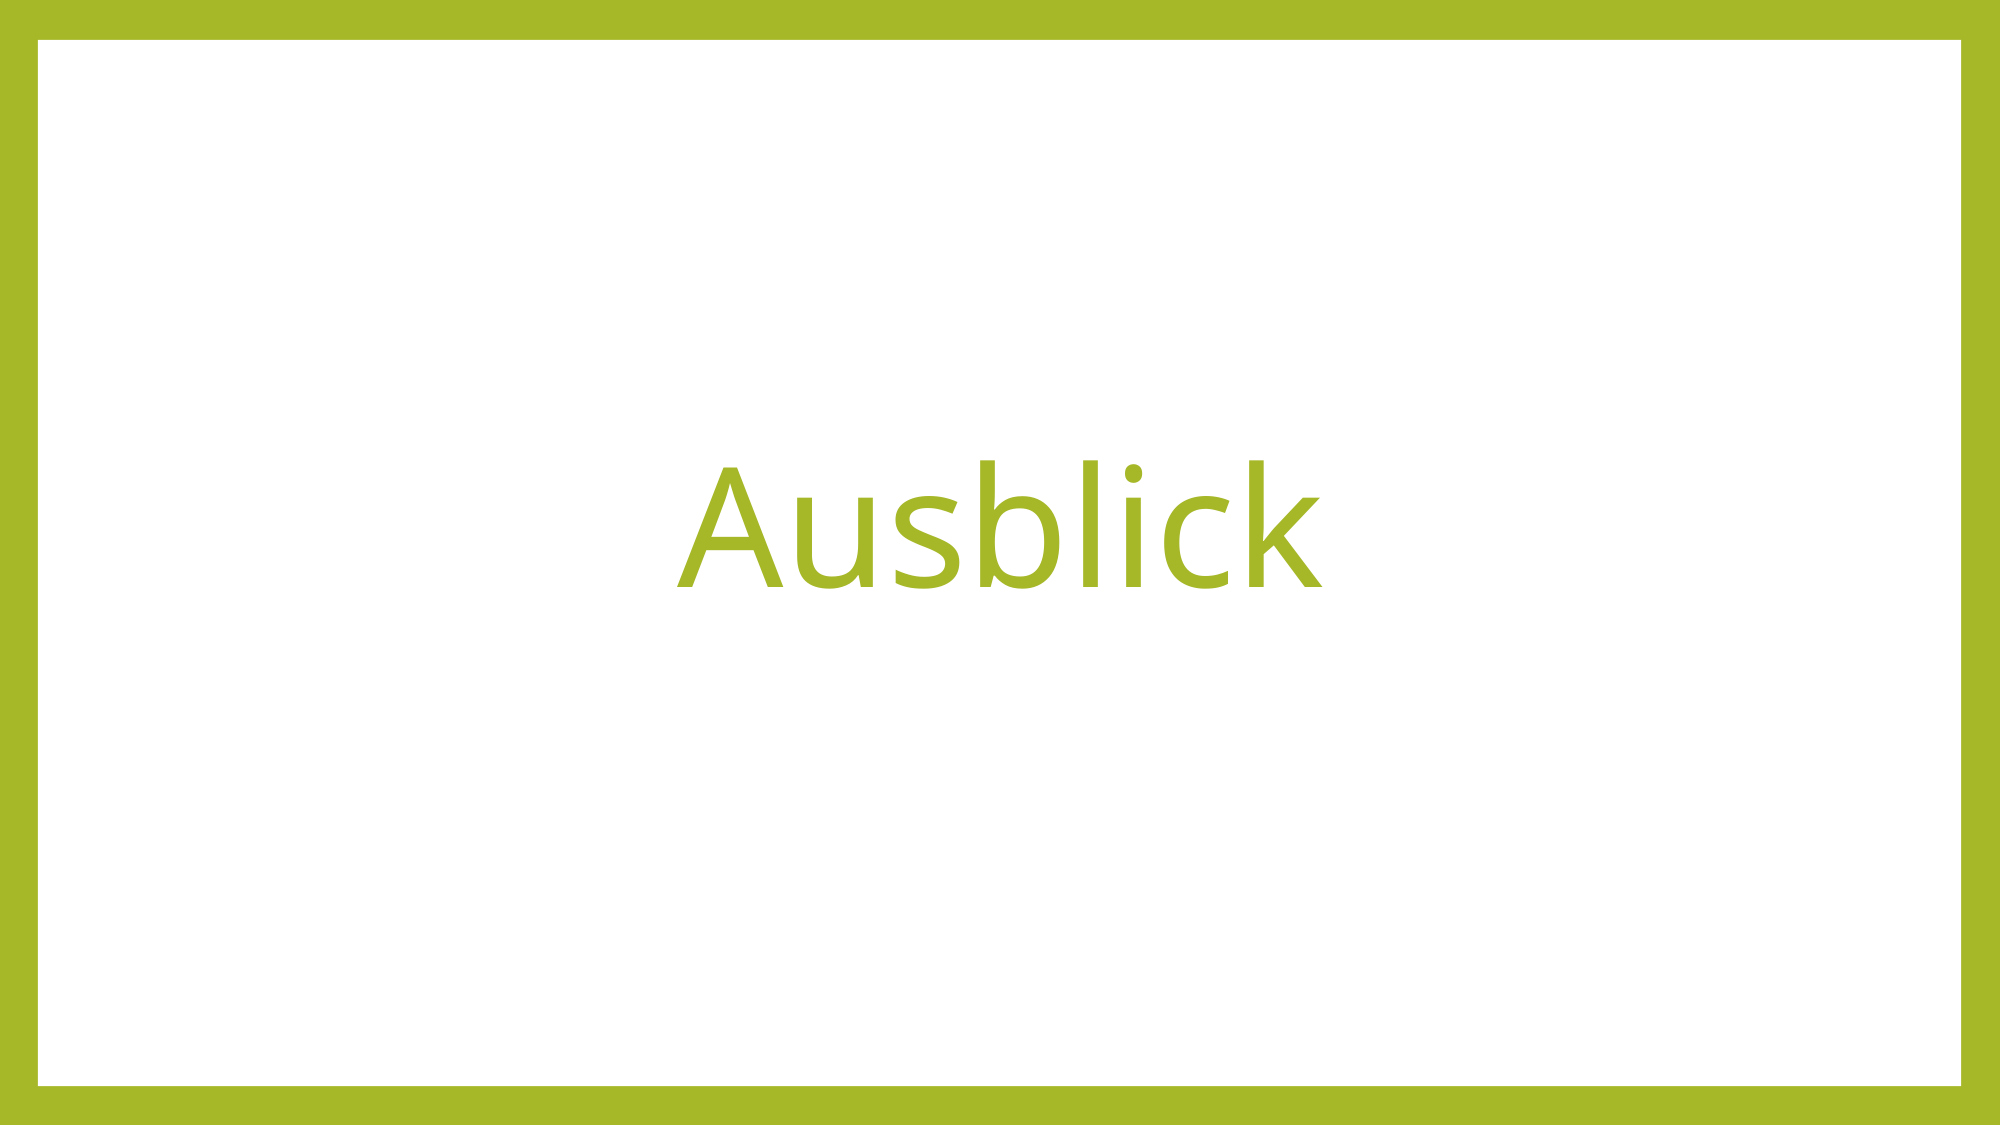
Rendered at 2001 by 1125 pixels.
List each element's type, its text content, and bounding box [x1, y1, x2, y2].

list Ausblick [187, 116, 1808, 1010]
